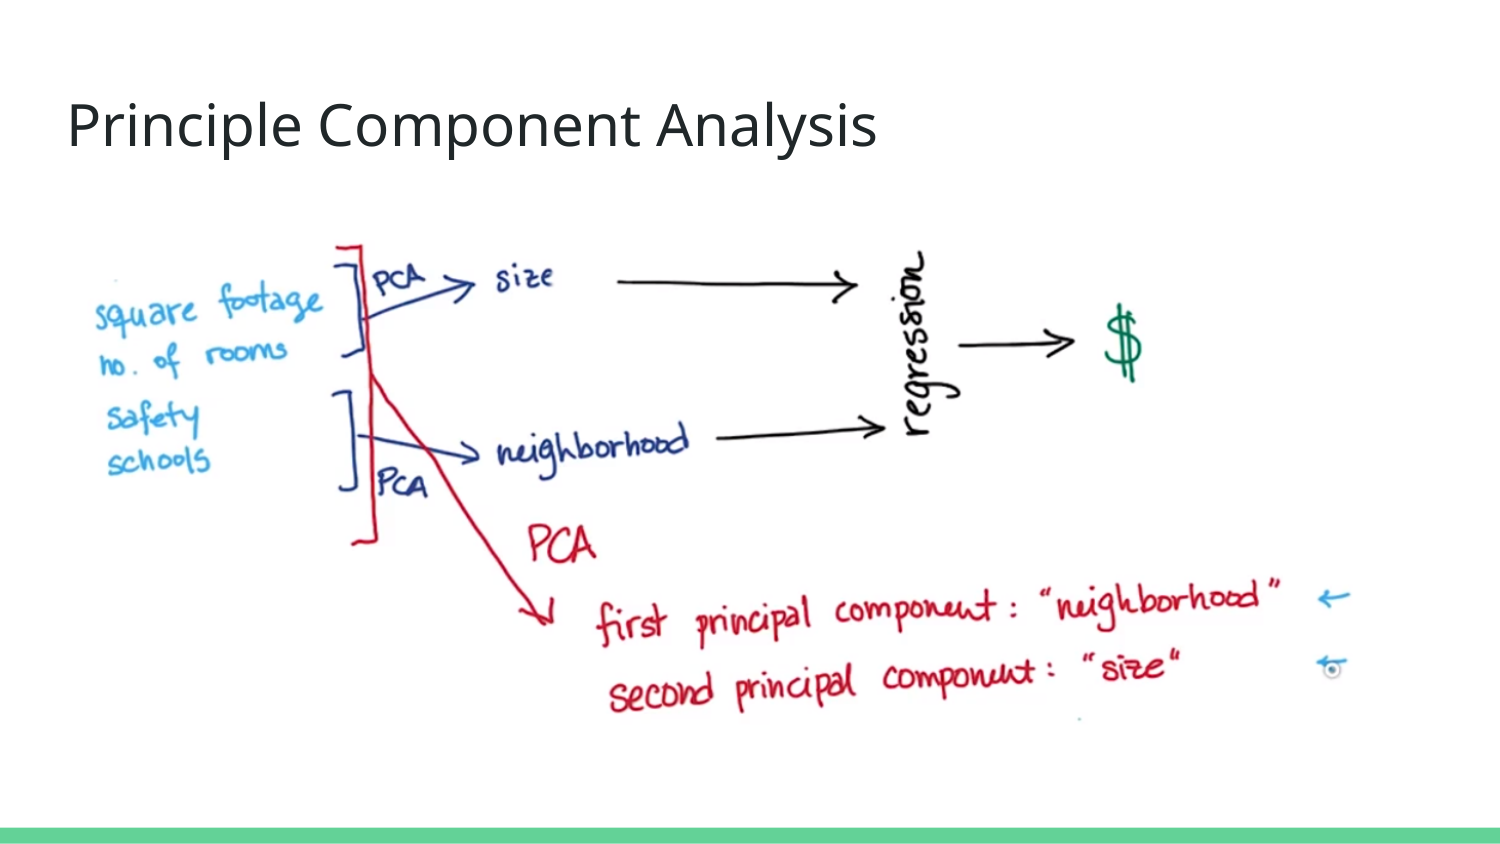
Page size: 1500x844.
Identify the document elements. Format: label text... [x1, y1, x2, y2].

picture [68, 195, 1417, 757]
title Principle Component Analysis [51, 72, 1449, 167]
